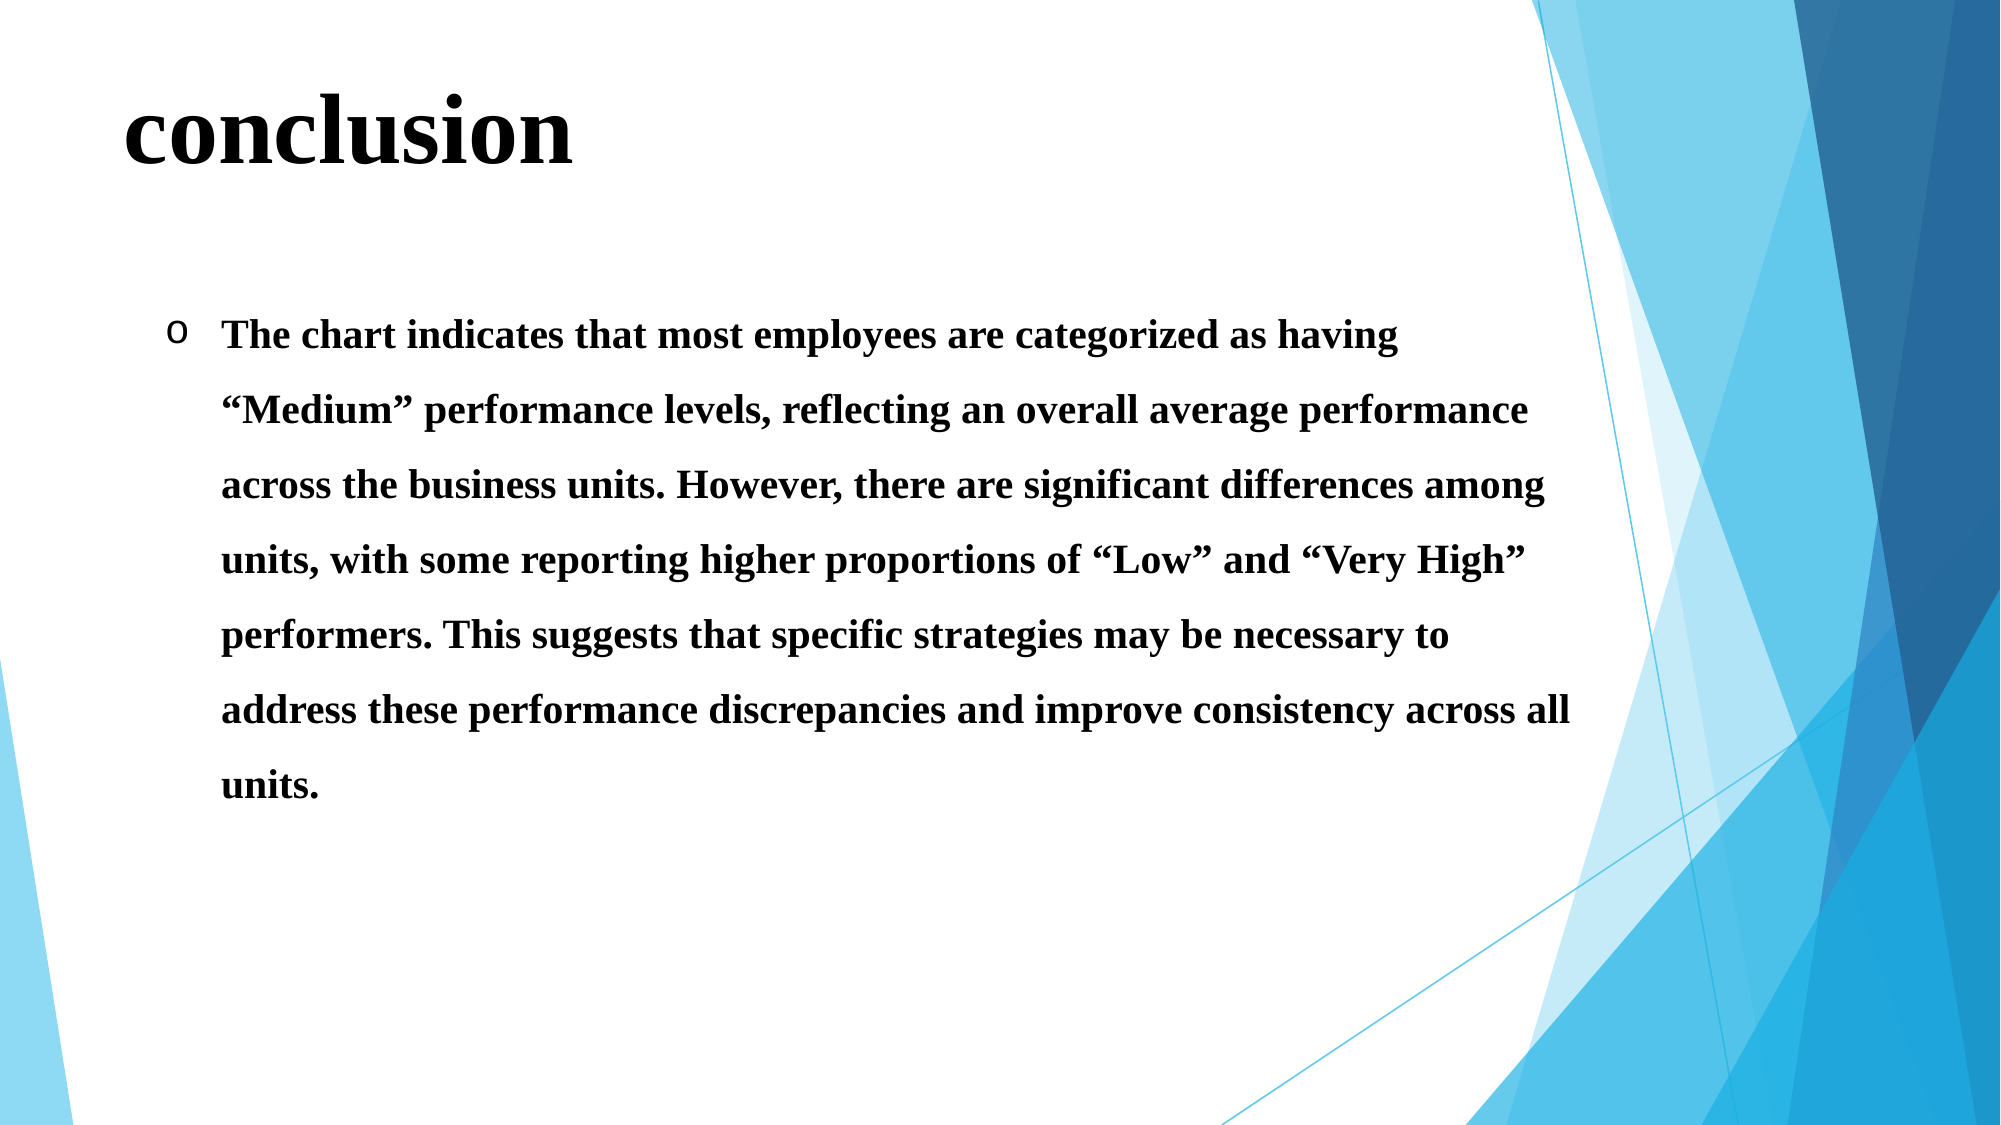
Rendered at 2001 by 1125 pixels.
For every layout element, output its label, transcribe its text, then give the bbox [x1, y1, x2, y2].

title conclusion [123, 63, 1877, 188]
text_box The chart indicates that most employees are categorized as having “Medium” performance levels, reflecting an overall average performance across the business units. However, there are significant differences among units, with some reporting higher proportions of “Low” and “Very High” performers. This suggests that specific strategies may be necessary to address these performance discrepancies and improve consistency across all units. [150, 274, 1588, 815]
